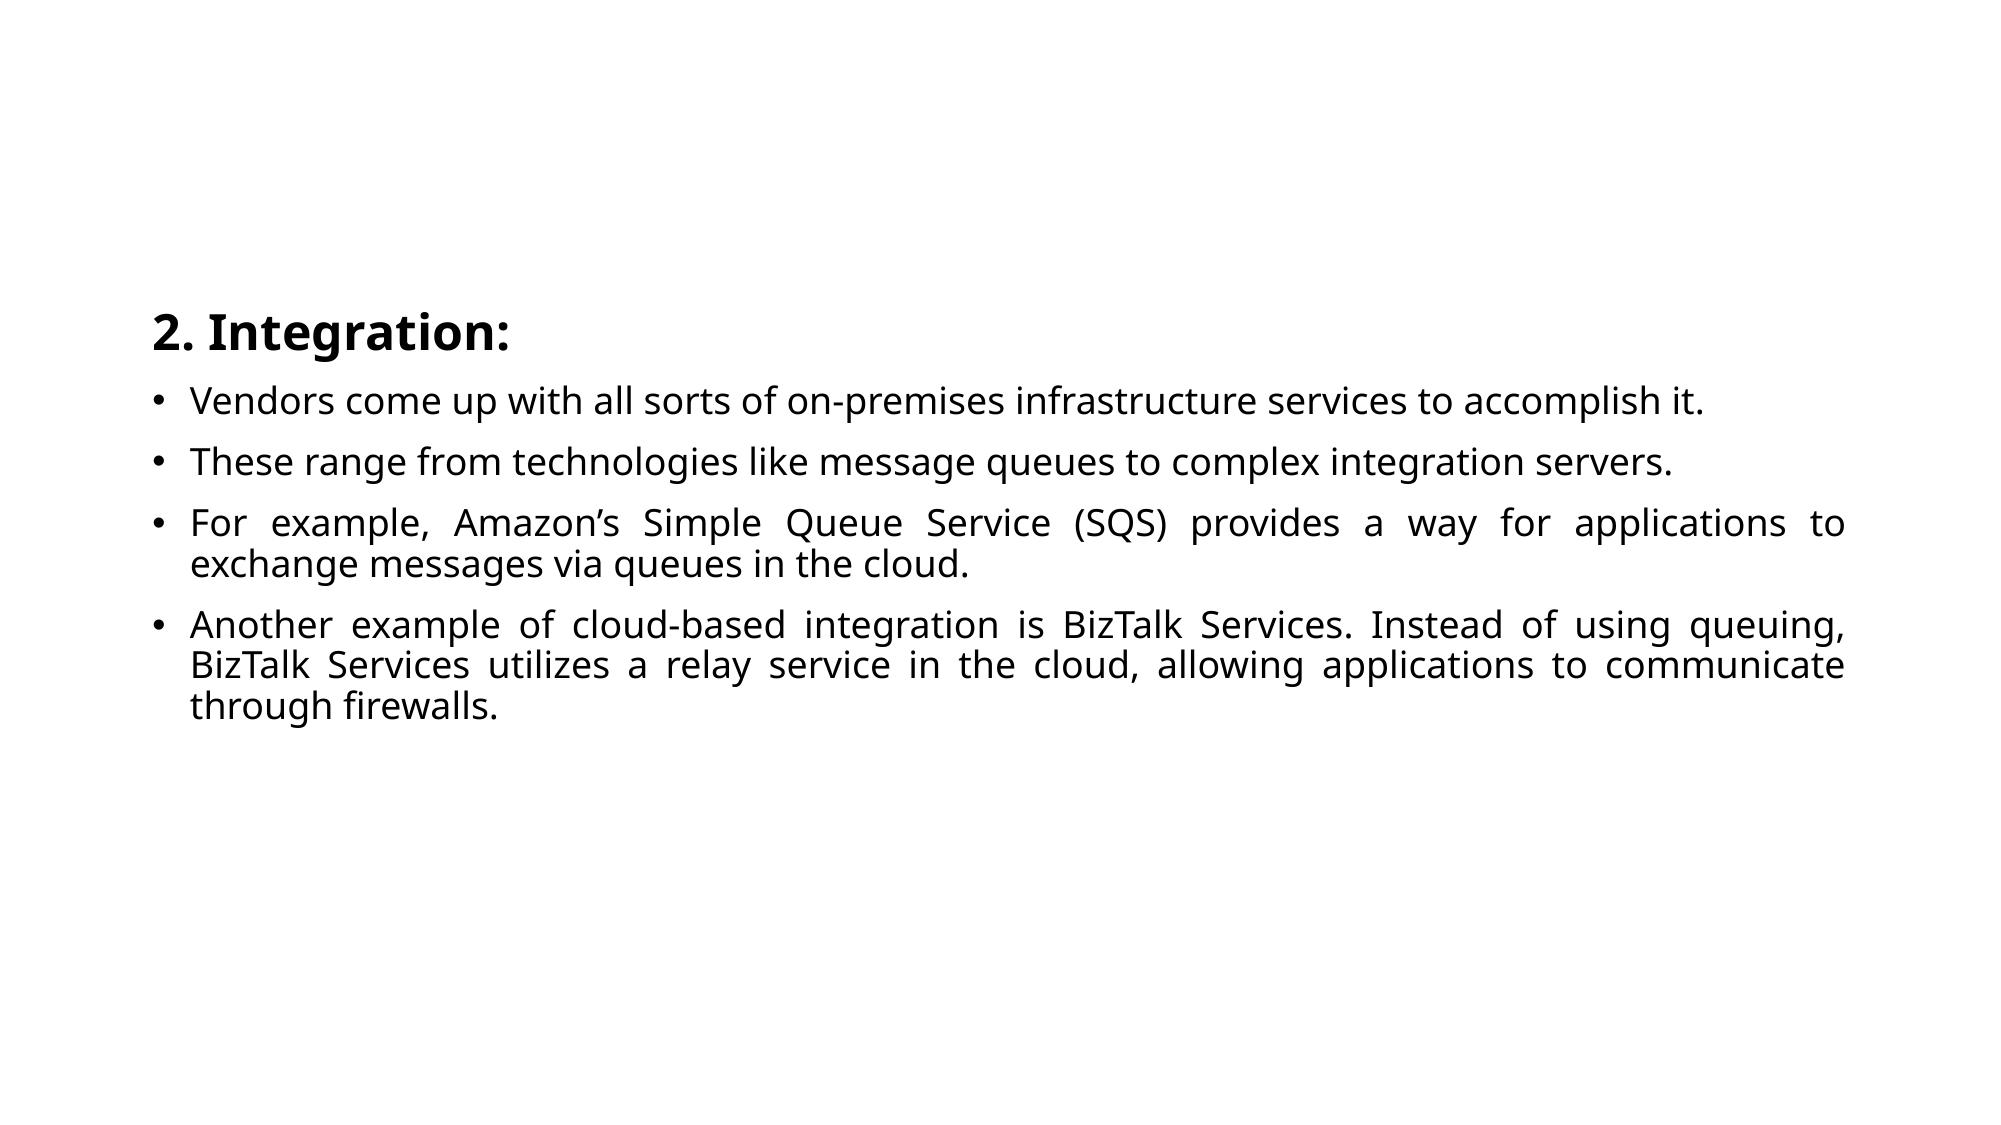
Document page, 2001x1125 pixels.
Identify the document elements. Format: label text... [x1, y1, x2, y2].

list 2. Integration: Vendors come up with all sorts of on-premises infrastructure services to accomplish it. These range from technologies like message queues to complex integration servers. For example, Amazon’s Simple Queue Service (SQS) provides a way for applications to exchange messages via queues in the cloud. Another example of cloud-based integration is BizTalk Services. Instead of using queuing, BizTalk Services utilizes a relay service in the cloud, allowing applications to communicate through firewalls. [137, 299, 1863, 1014]
